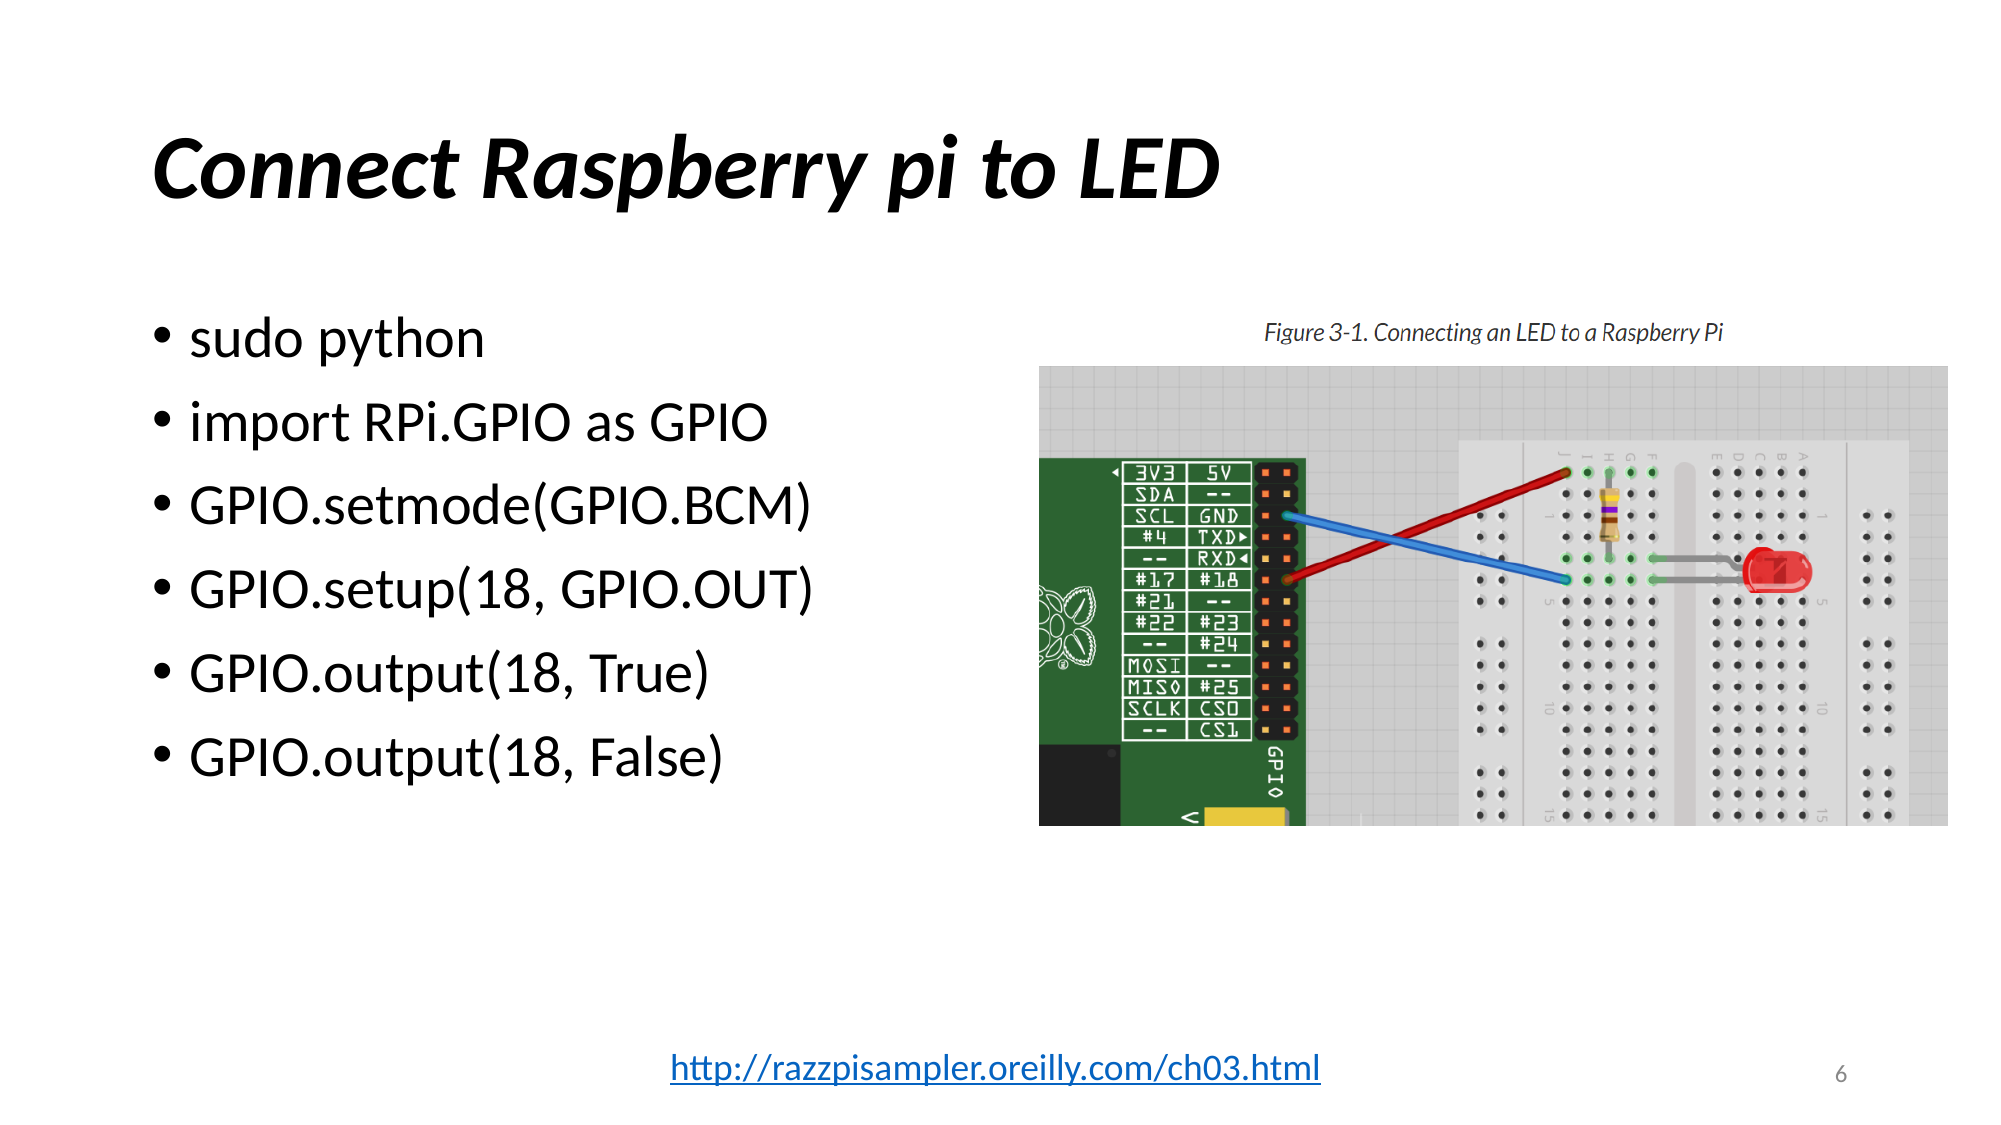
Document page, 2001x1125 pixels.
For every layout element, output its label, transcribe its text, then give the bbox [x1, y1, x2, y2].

picture [999, 294, 1957, 831]
slide_number ‹#› [1412, 1042, 1863, 1103]
title Connect Raspberry pi to LED [137, 59, 1863, 278]
text_box http://razzpisampler.oreilly.com/ch03.html [655, 1035, 1345, 1096]
list sudo python import RPi.GPIO as GPIO GPIO.setmode(GPIO.BCM) GPIO.setup(18, GPIO.OUT) GPIO.output(18, True) GPIO.output(18, False) [137, 299, 1863, 1014]
